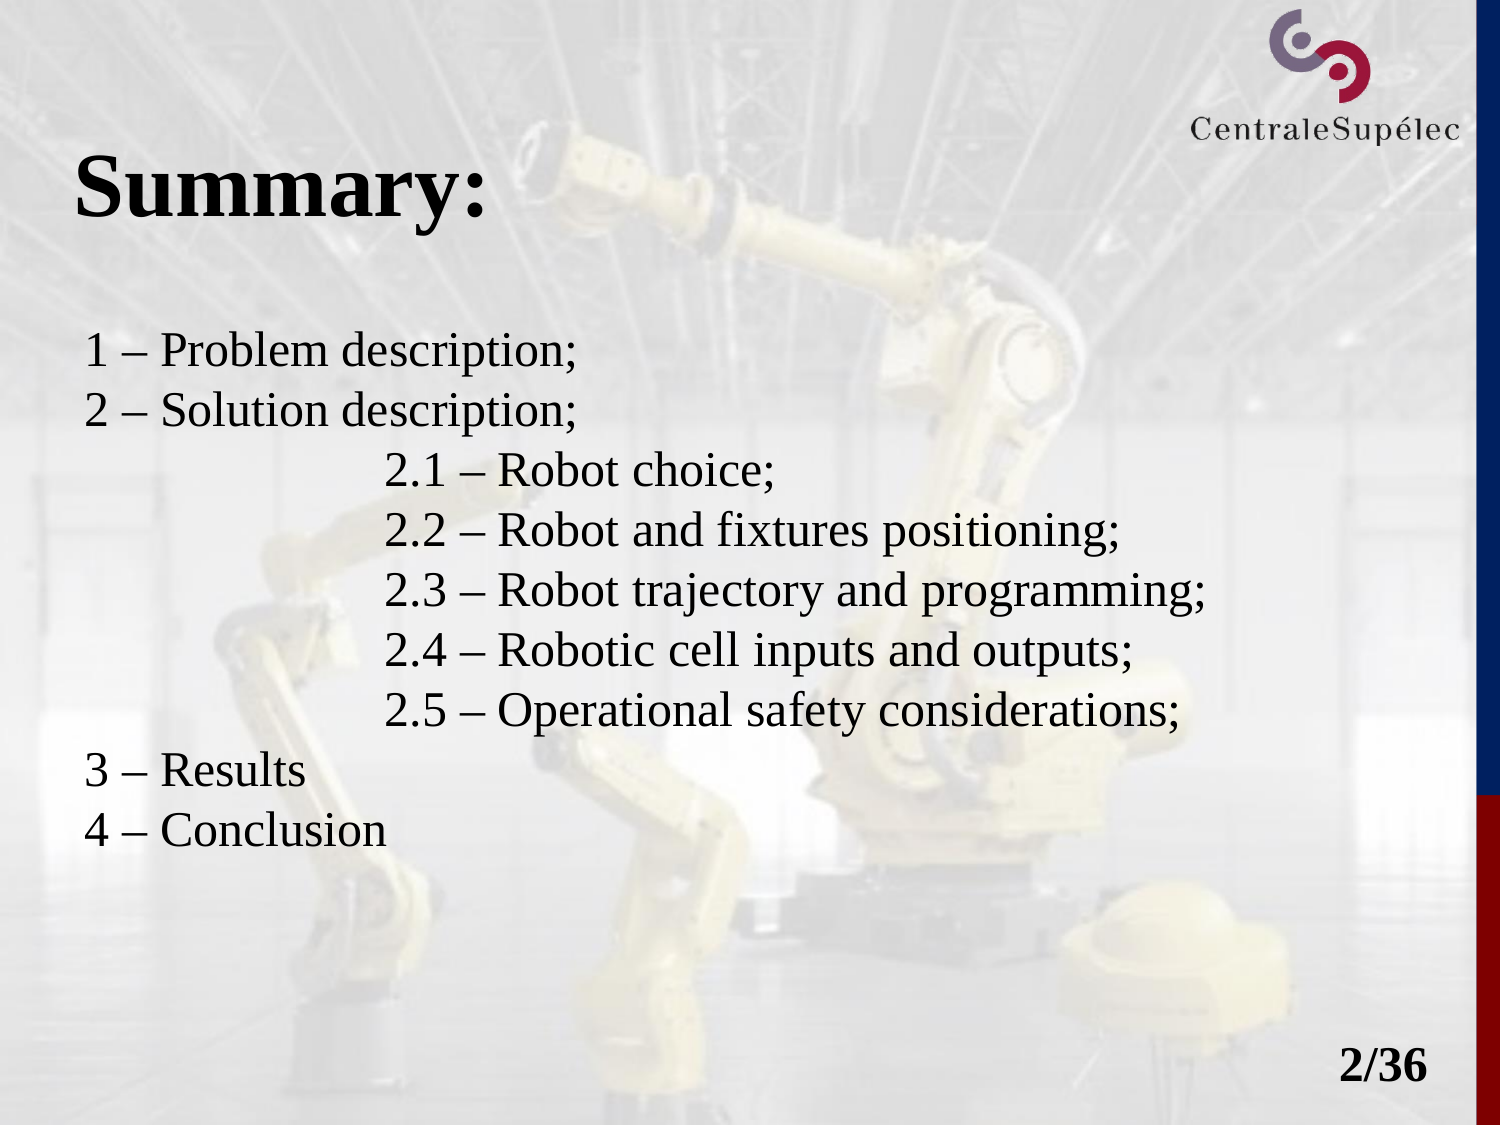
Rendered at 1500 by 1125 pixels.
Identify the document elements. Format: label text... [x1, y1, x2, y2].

text_box Summary: [58, 117, 528, 243]
slide_number 2/36 [1323, 1031, 1500, 1092]
picture [0, 0, 1476, 1125]
text_box 1 – Problem description; 2 – Solution description; 2.1 – Robot choice; 2.2 – Robot and fixtures positioning; 2.3 – Robot trajectory and programming; 2.4 – Robotic cell inputs and outputs; 2.5 – Operational safety considerations; 3 – Results 4 – Conclusion [70, 308, 1372, 864]
